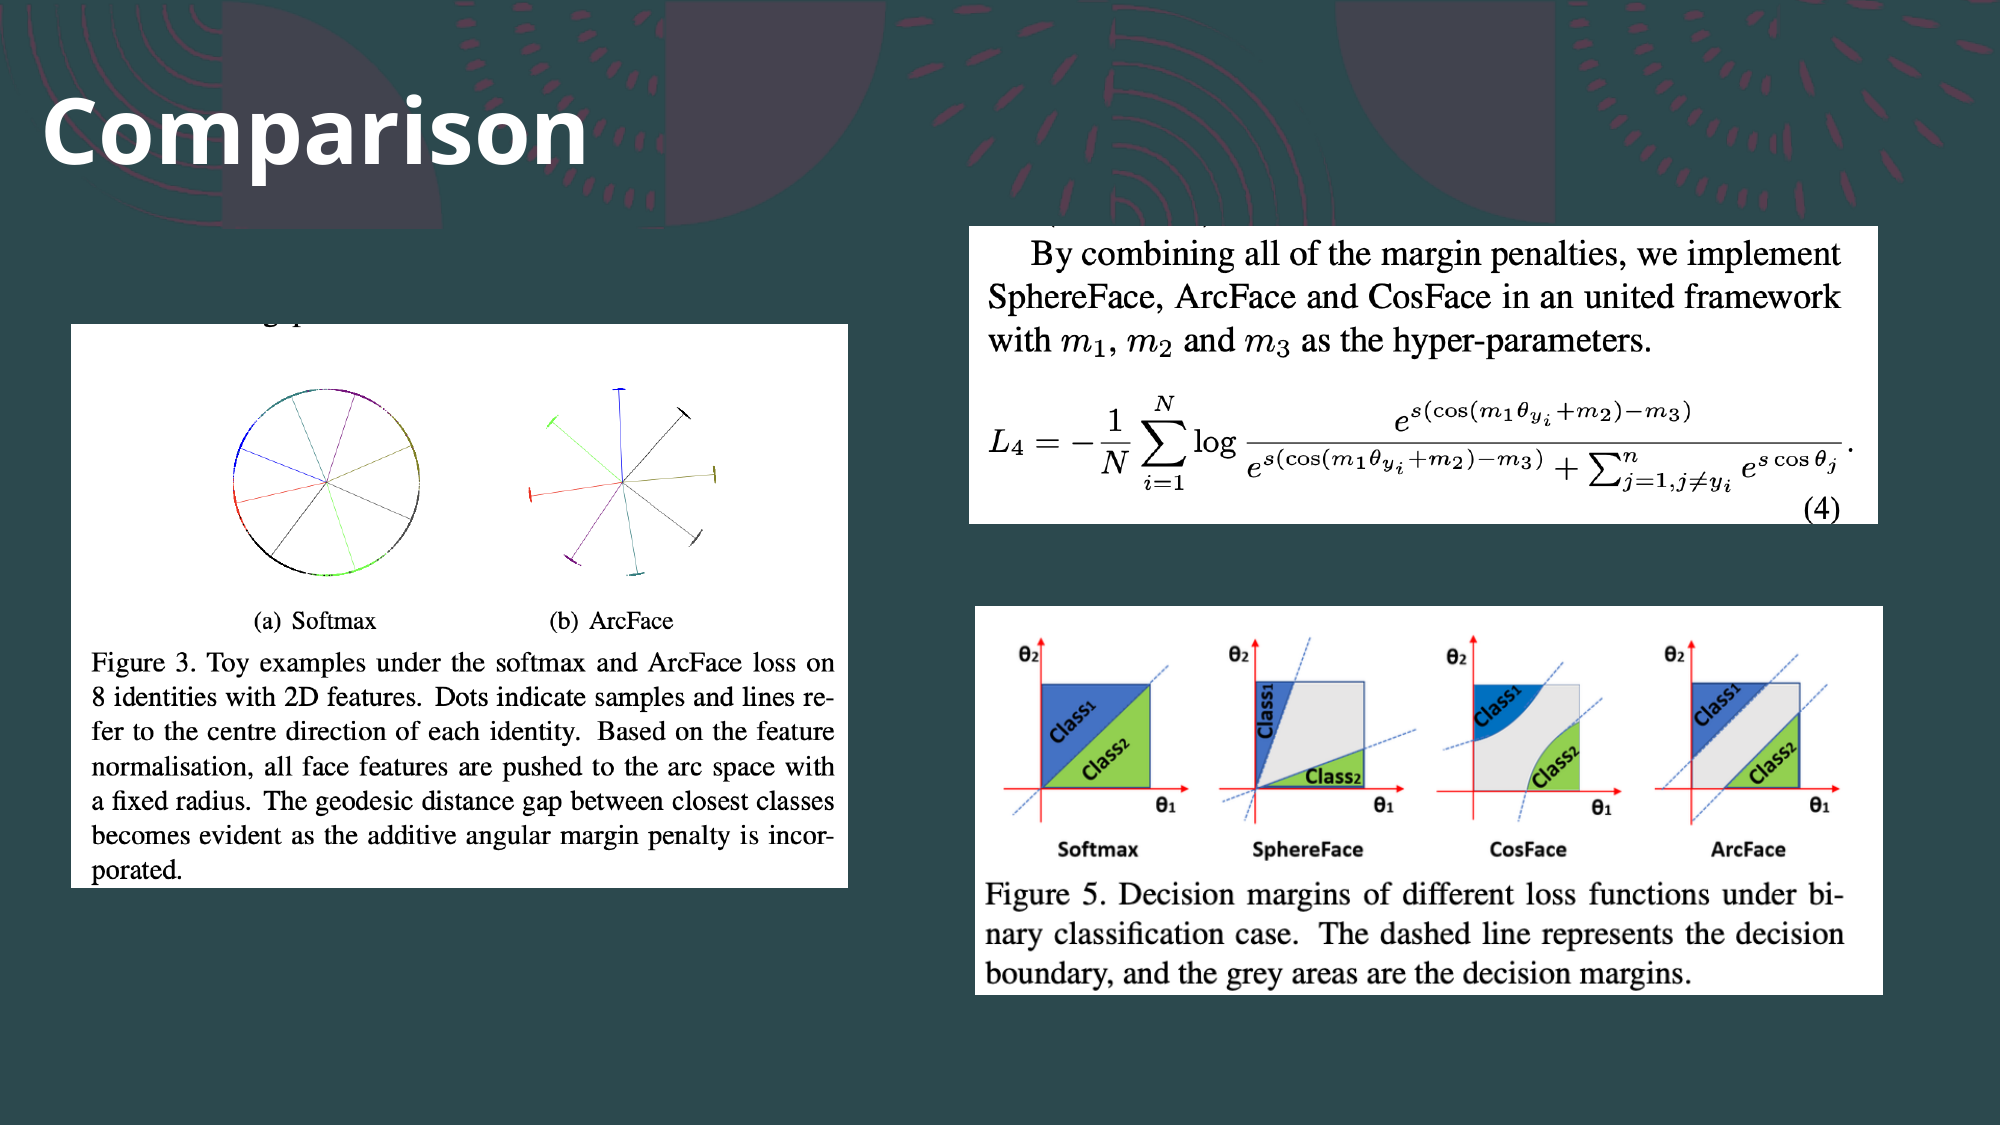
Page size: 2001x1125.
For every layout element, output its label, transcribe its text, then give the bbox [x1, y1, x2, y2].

title Comparison [25, 19, 1751, 237]
picture [969, 226, 1878, 524]
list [71, 324, 848, 888]
picture [975, 606, 1883, 995]
